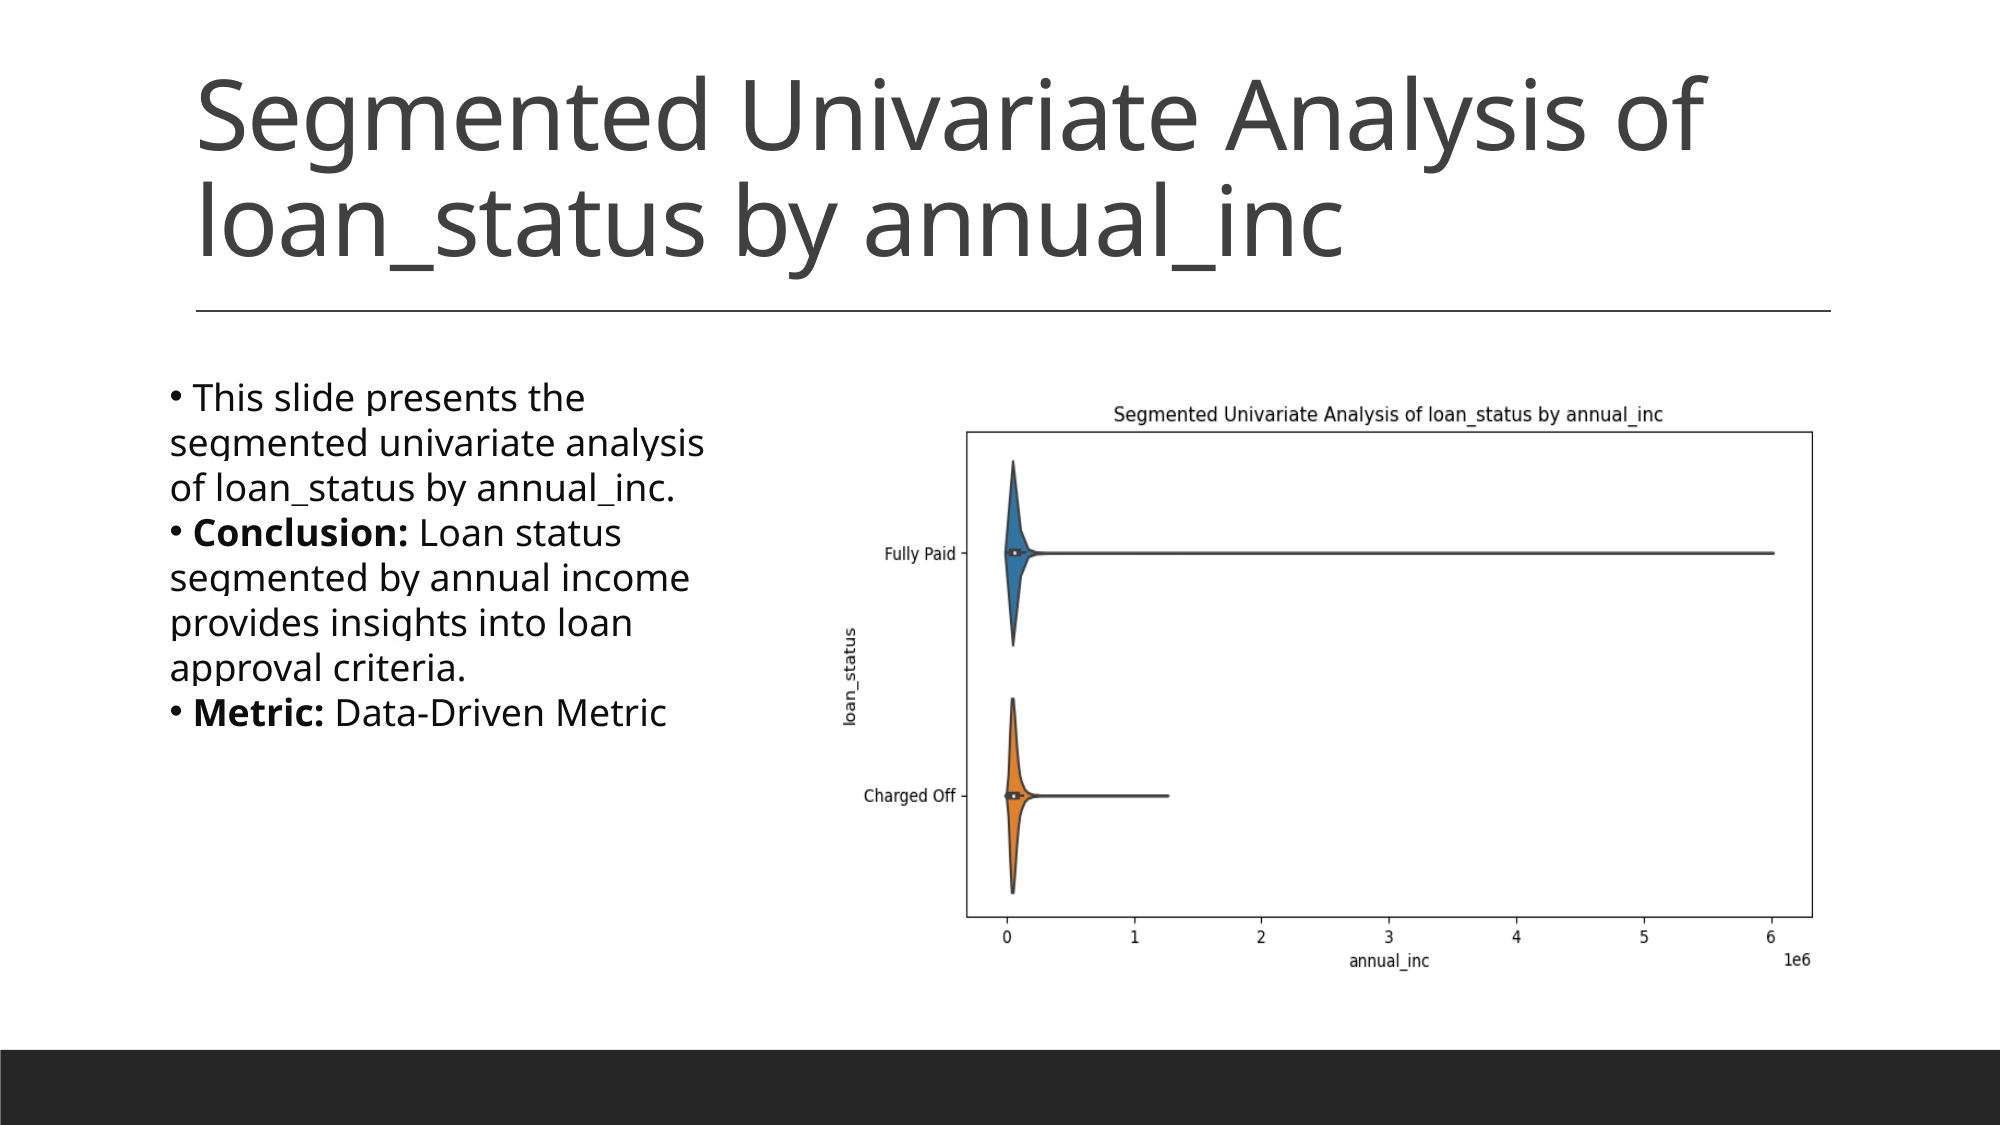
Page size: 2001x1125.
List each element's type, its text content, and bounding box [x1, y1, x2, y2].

picture [830, 355, 1922, 986]
text_box This slide presents the segmented univariate analysis of loan_status by annual_inc. Conclusion: Loan status segmented by annual income provides insights into loan approval criteria. Metric: Data-Driven Metric [154, 366, 750, 786]
title Segmented Univariate Analysis of loan_status by annual_inc [180, 47, 1830, 285]
